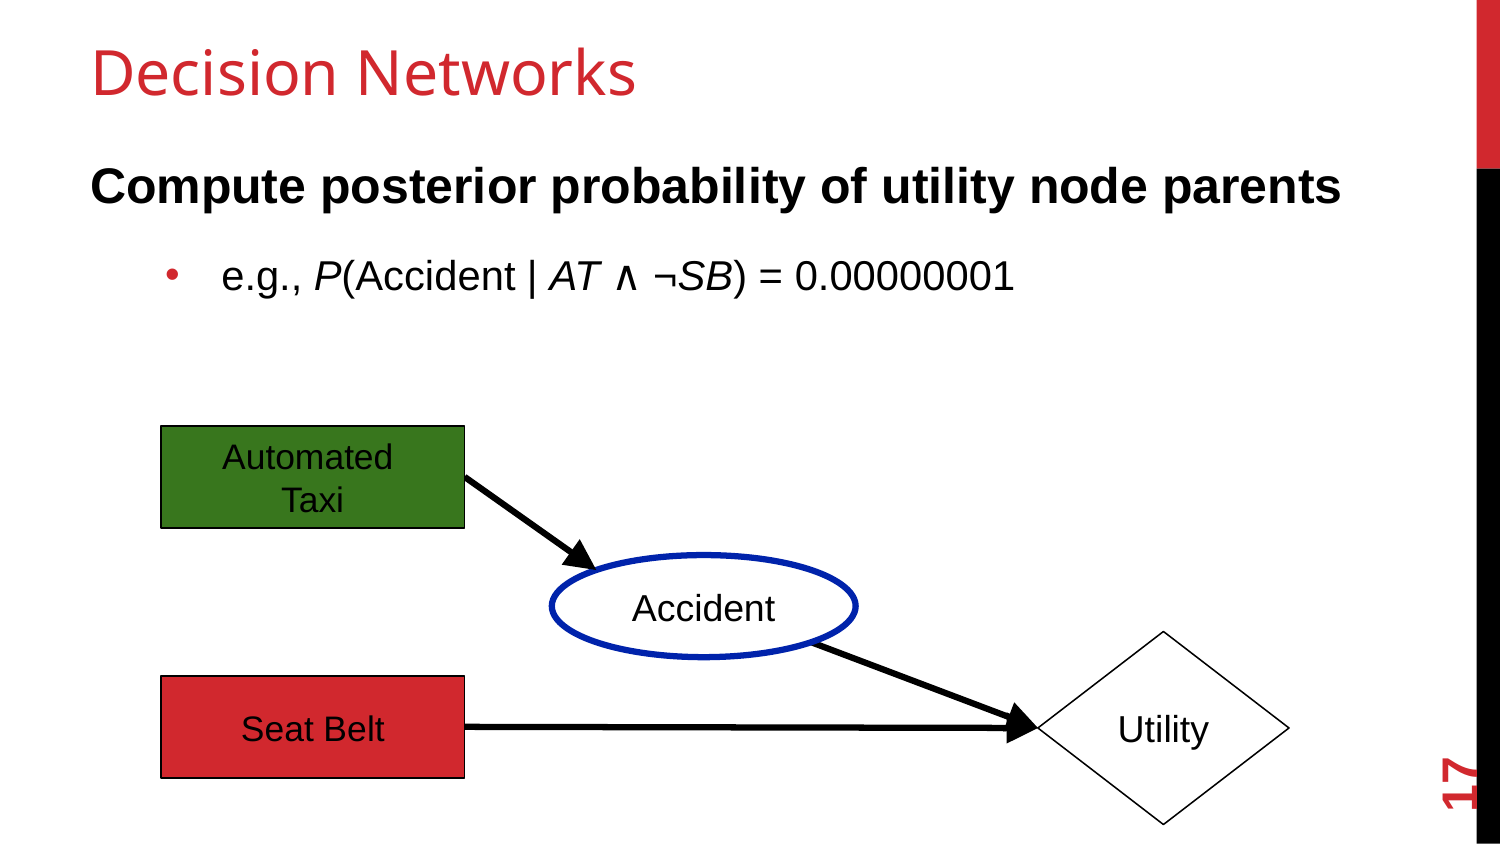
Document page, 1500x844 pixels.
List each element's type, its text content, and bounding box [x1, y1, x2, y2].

title Decision Networks [75, 18, 1401, 115]
text_box Seat Belt [160, 675, 465, 778]
slide_number 17 [1427, 665, 1488, 828]
table_cell 5 [465, 730, 1006, 737]
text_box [810, 641, 1039, 726]
text_box Utility [1043, 631, 1289, 825]
list Compute posterior probability of utility node parents e.g., P(Accident | AT ∧ ¬SB) = 0.00000001 [75, 146, 1401, 828]
text_box Accident [551, 555, 856, 658]
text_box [464, 476, 597, 571]
text_box Automated Taxi [160, 425, 465, 528]
